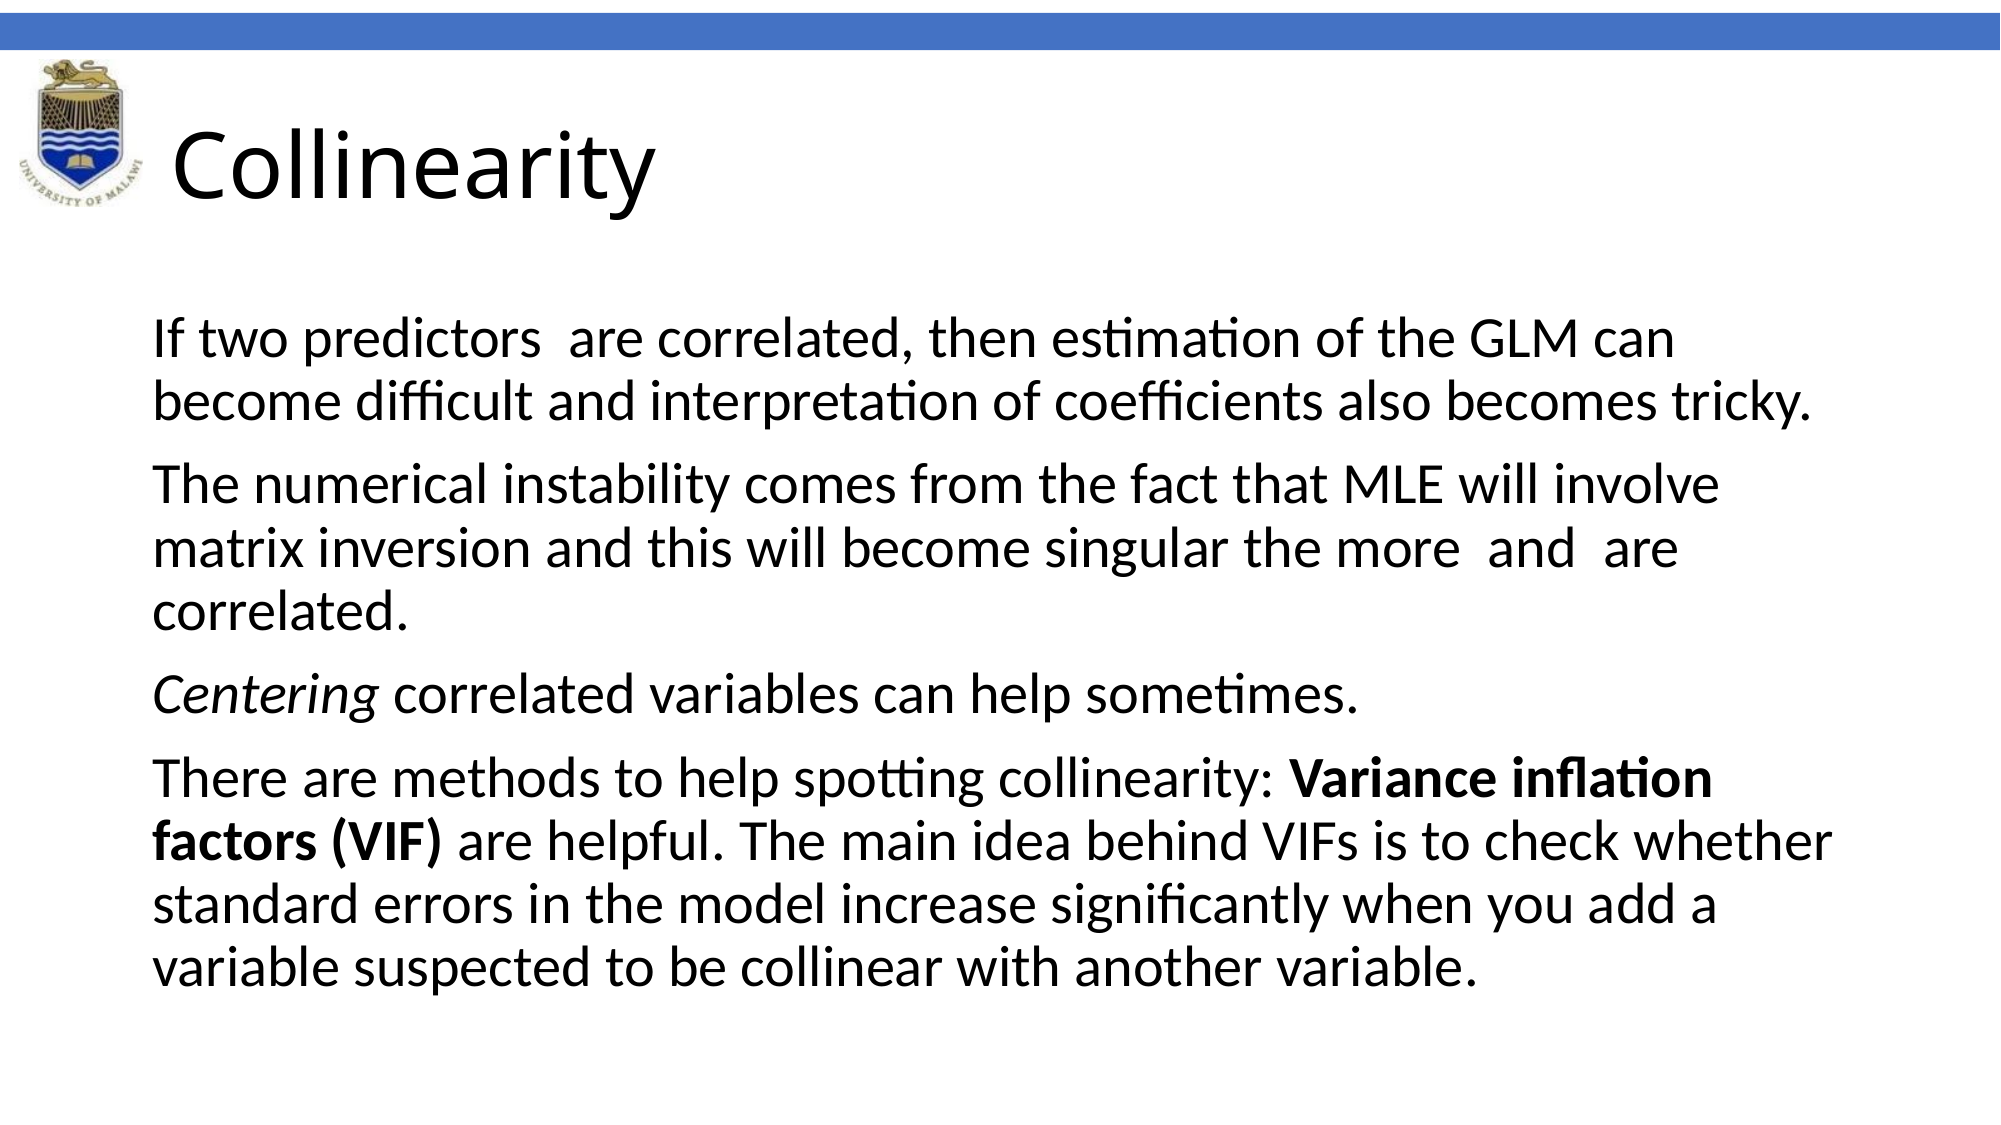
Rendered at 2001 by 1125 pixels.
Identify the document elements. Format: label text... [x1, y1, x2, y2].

picture [19, 59, 143, 207]
title Collinearity [155, 59, 1851, 278]
